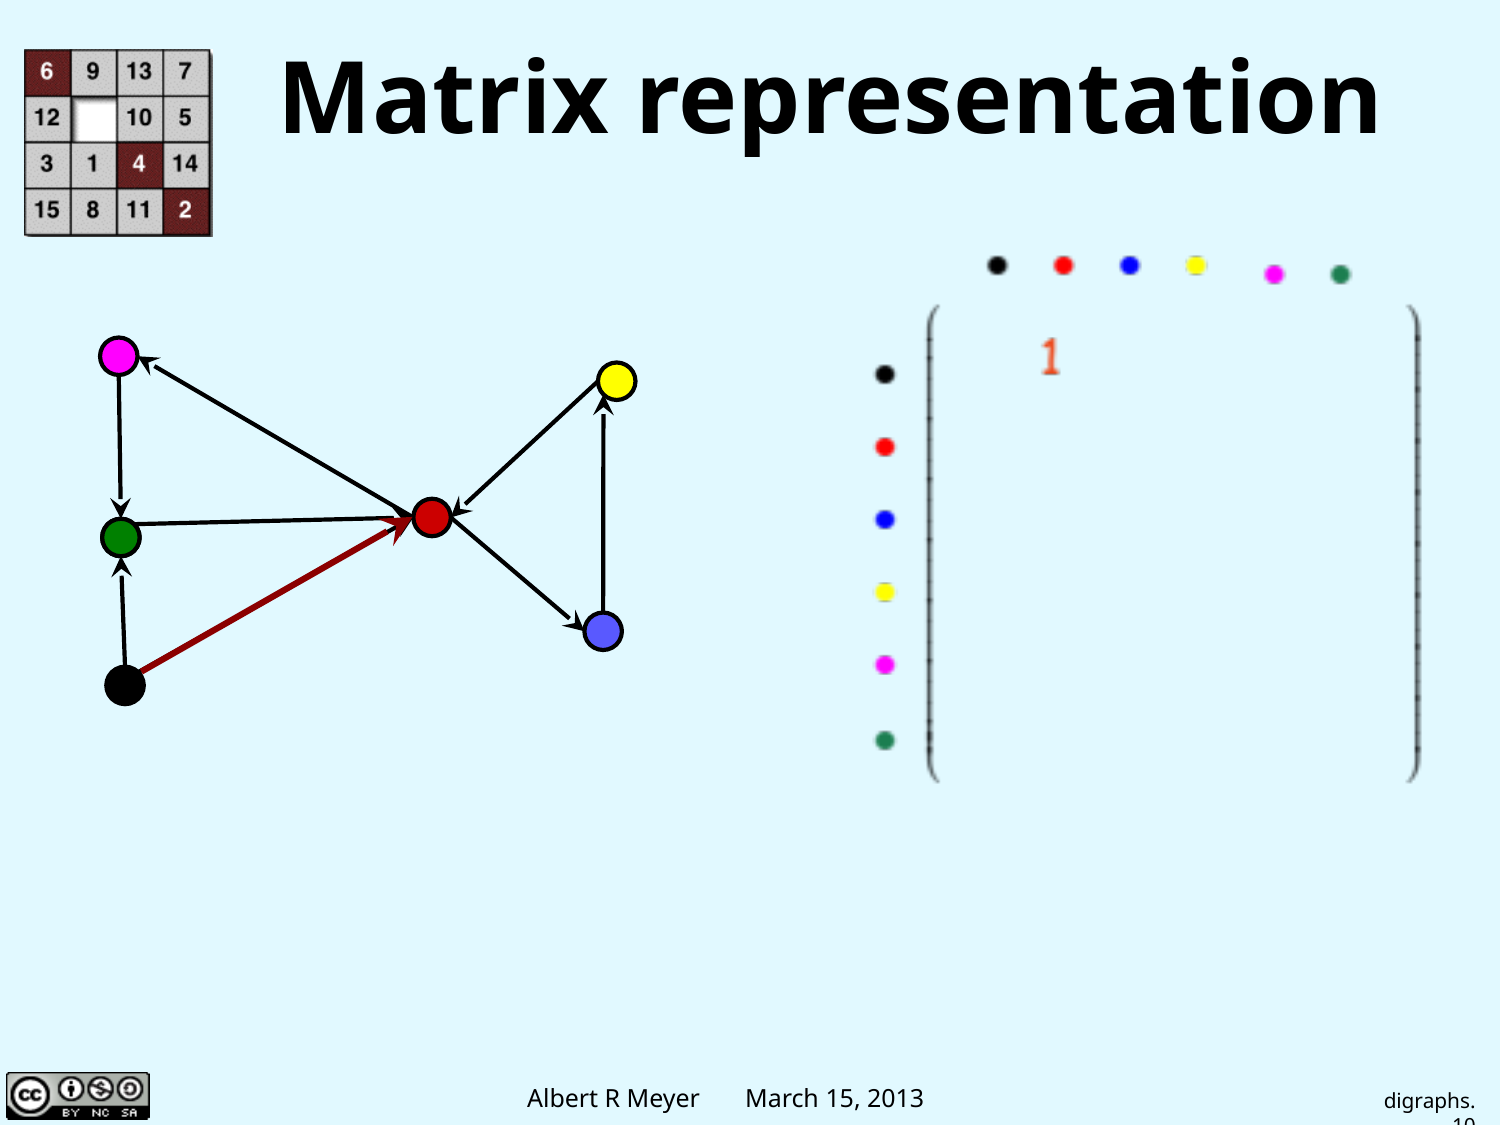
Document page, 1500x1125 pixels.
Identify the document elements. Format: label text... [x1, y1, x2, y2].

picture [24, 49, 213, 237]
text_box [843, 212, 1428, 788]
picture [6, 1072, 150, 1120]
title Matrix representation [249, 12, 1413, 176]
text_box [141, 516, 413, 672]
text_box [99, 337, 636, 705]
slide_number digraphs.10 [1358, 1079, 1491, 1121]
